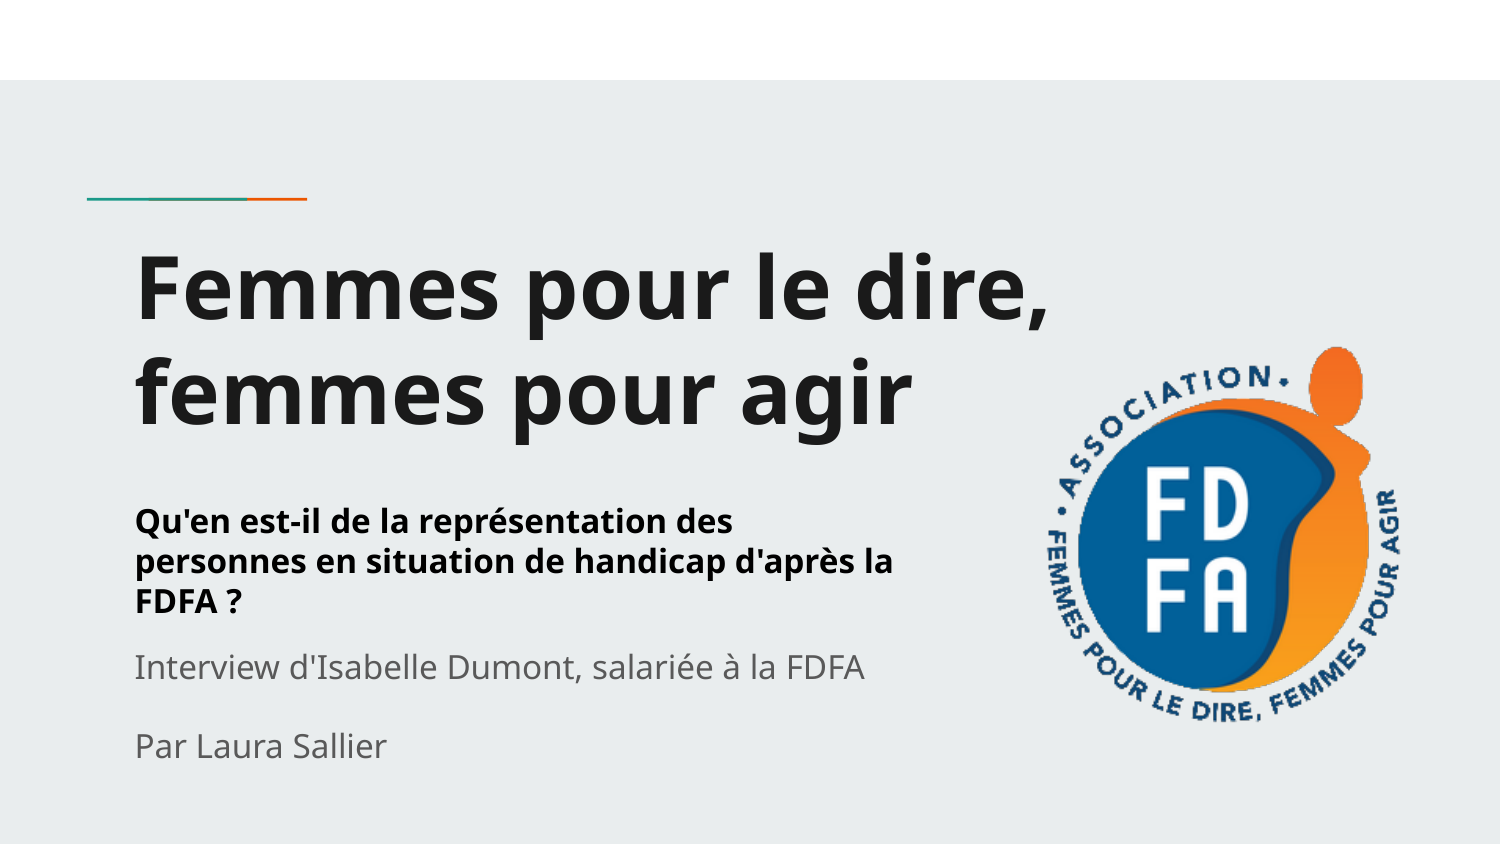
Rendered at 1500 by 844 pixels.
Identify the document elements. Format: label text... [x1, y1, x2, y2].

title Femmes pour le dire, femmes pour agir [119, 216, 1381, 490]
text_box Qu'en est-il de la représentation des personnes en situation de handicap d'après la FDFA ? [119, 485, 918, 631]
subtitle Interview d'Isabelle Dumont, salariée à la FDFA Par Laura Sallier [119, 630, 1381, 792]
picture [1027, 338, 1419, 730]
